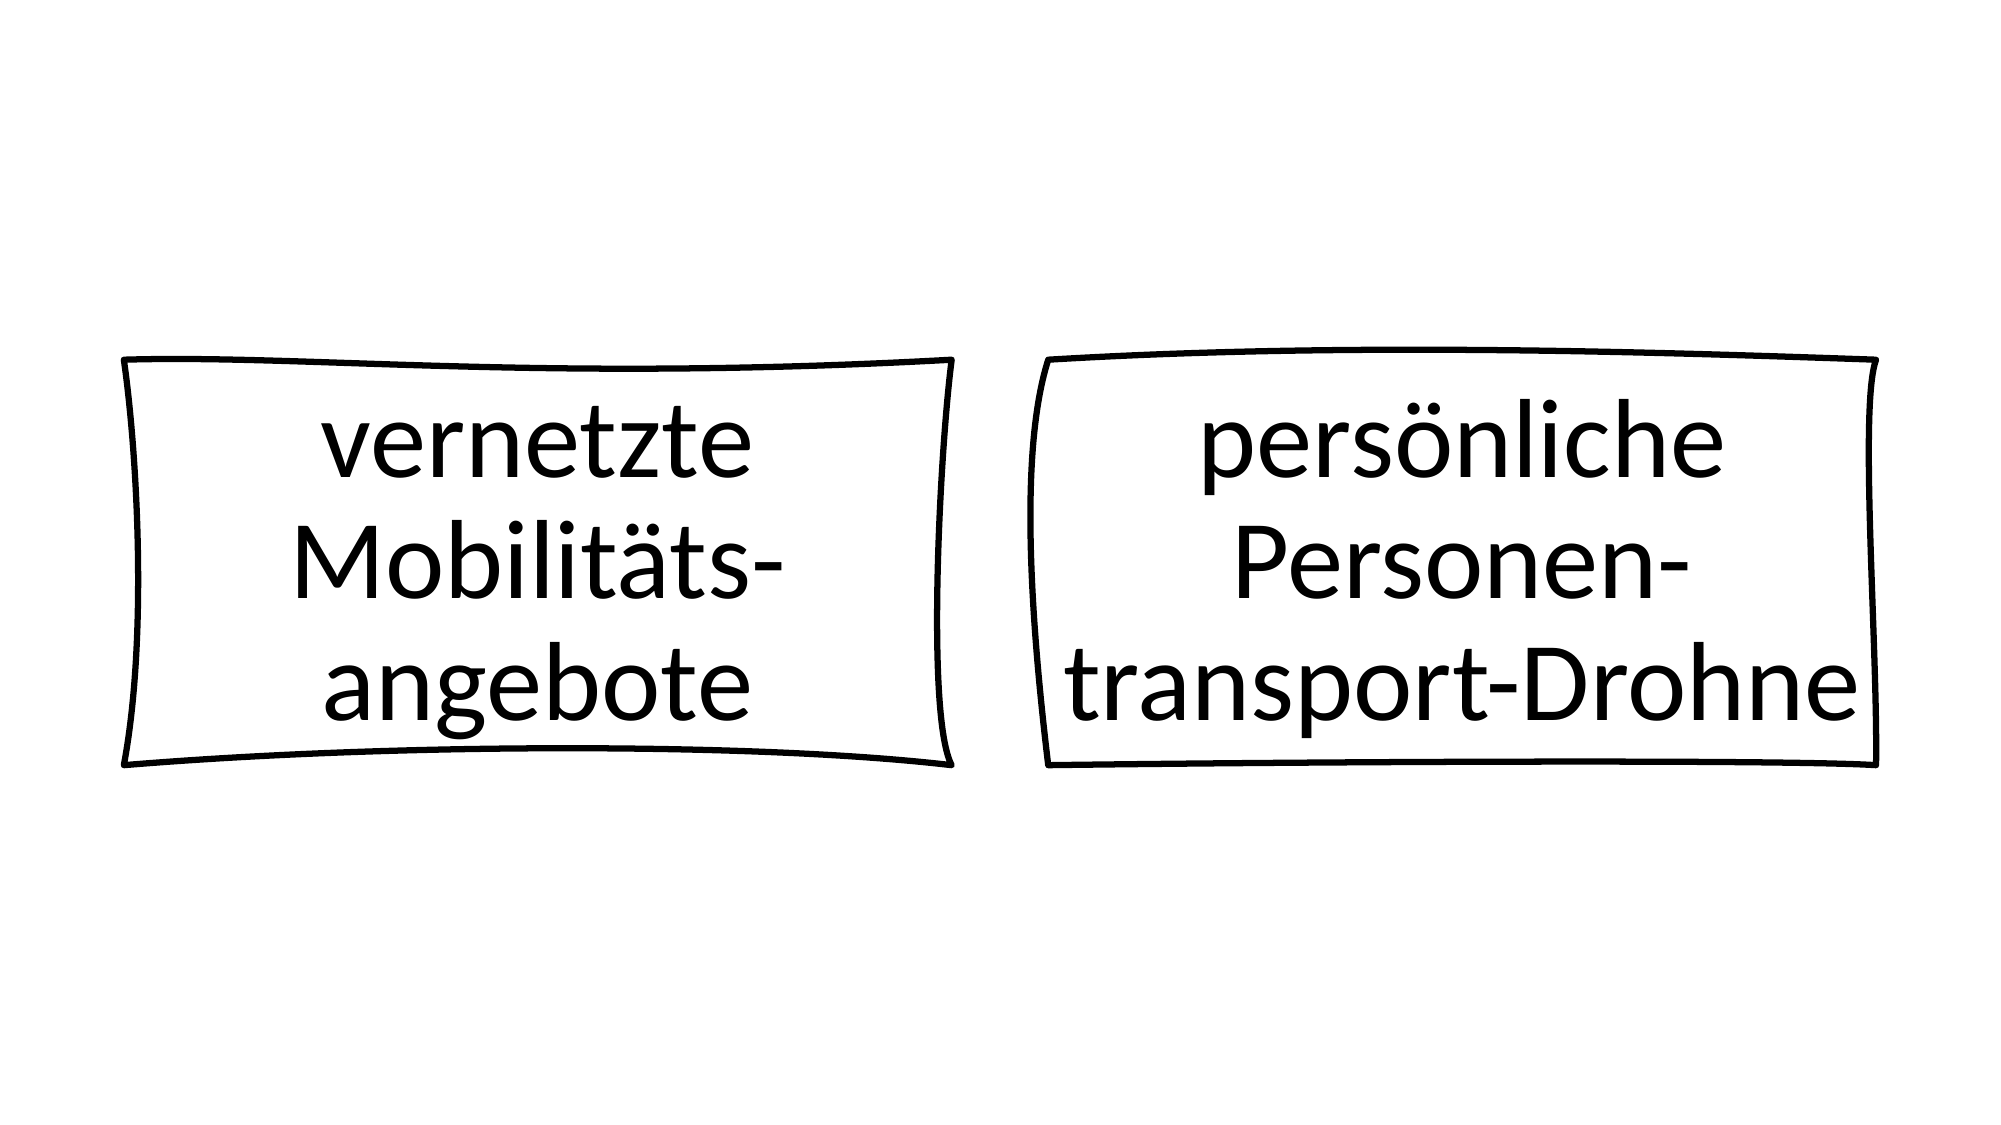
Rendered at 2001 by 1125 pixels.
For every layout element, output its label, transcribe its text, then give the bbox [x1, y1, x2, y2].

text_box persönliche Personen-transport-Drohne [1030, 349, 1877, 766]
text_box vernetzte Mobilitäts-angebote [117, 343, 955, 767]
